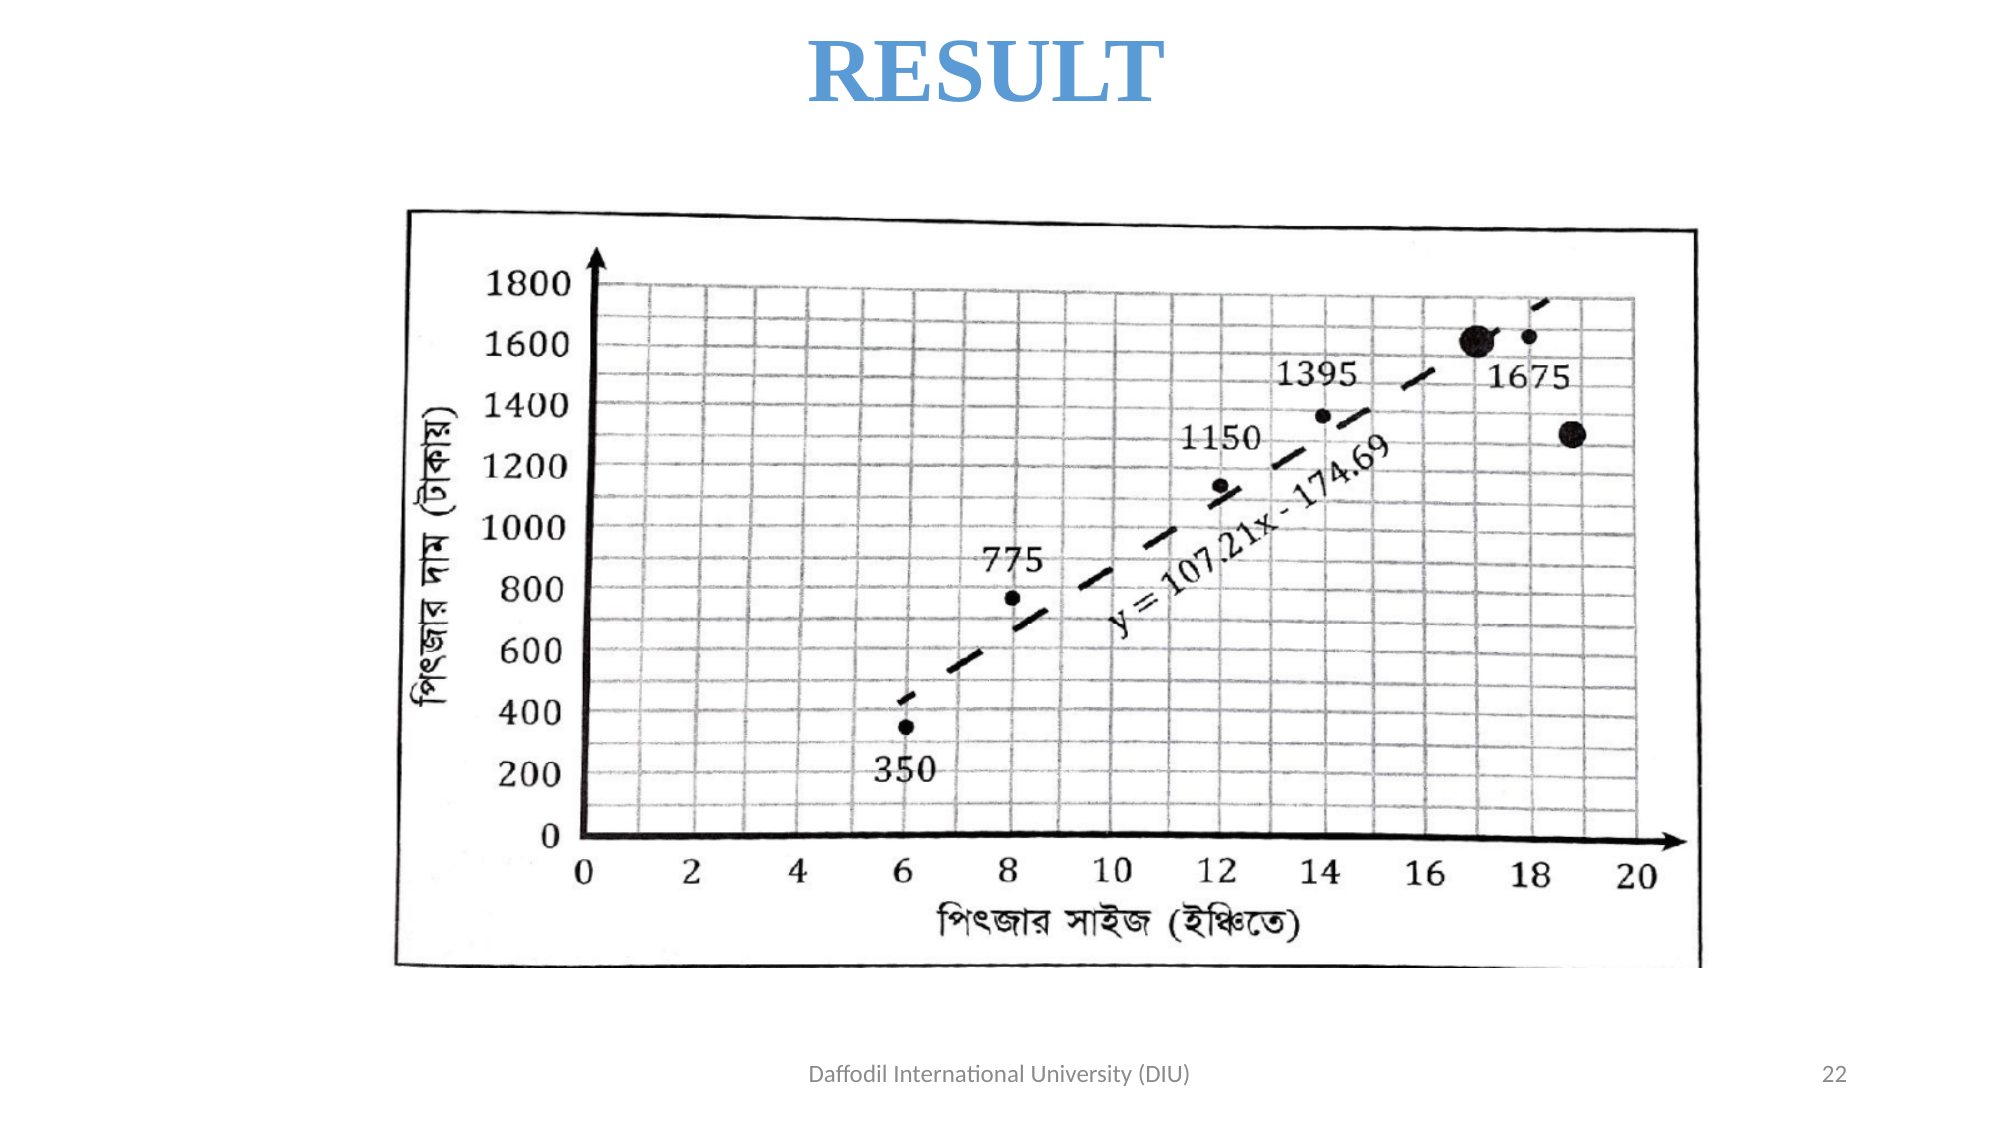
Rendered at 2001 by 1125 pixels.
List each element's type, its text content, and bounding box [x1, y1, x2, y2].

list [388, 205, 1709, 968]
title RESULT [792, 12, 1208, 132]
footer Daffodil International University (DIU) [662, 1042, 1338, 1103]
slide_number 22 [1412, 1042, 1863, 1103]
